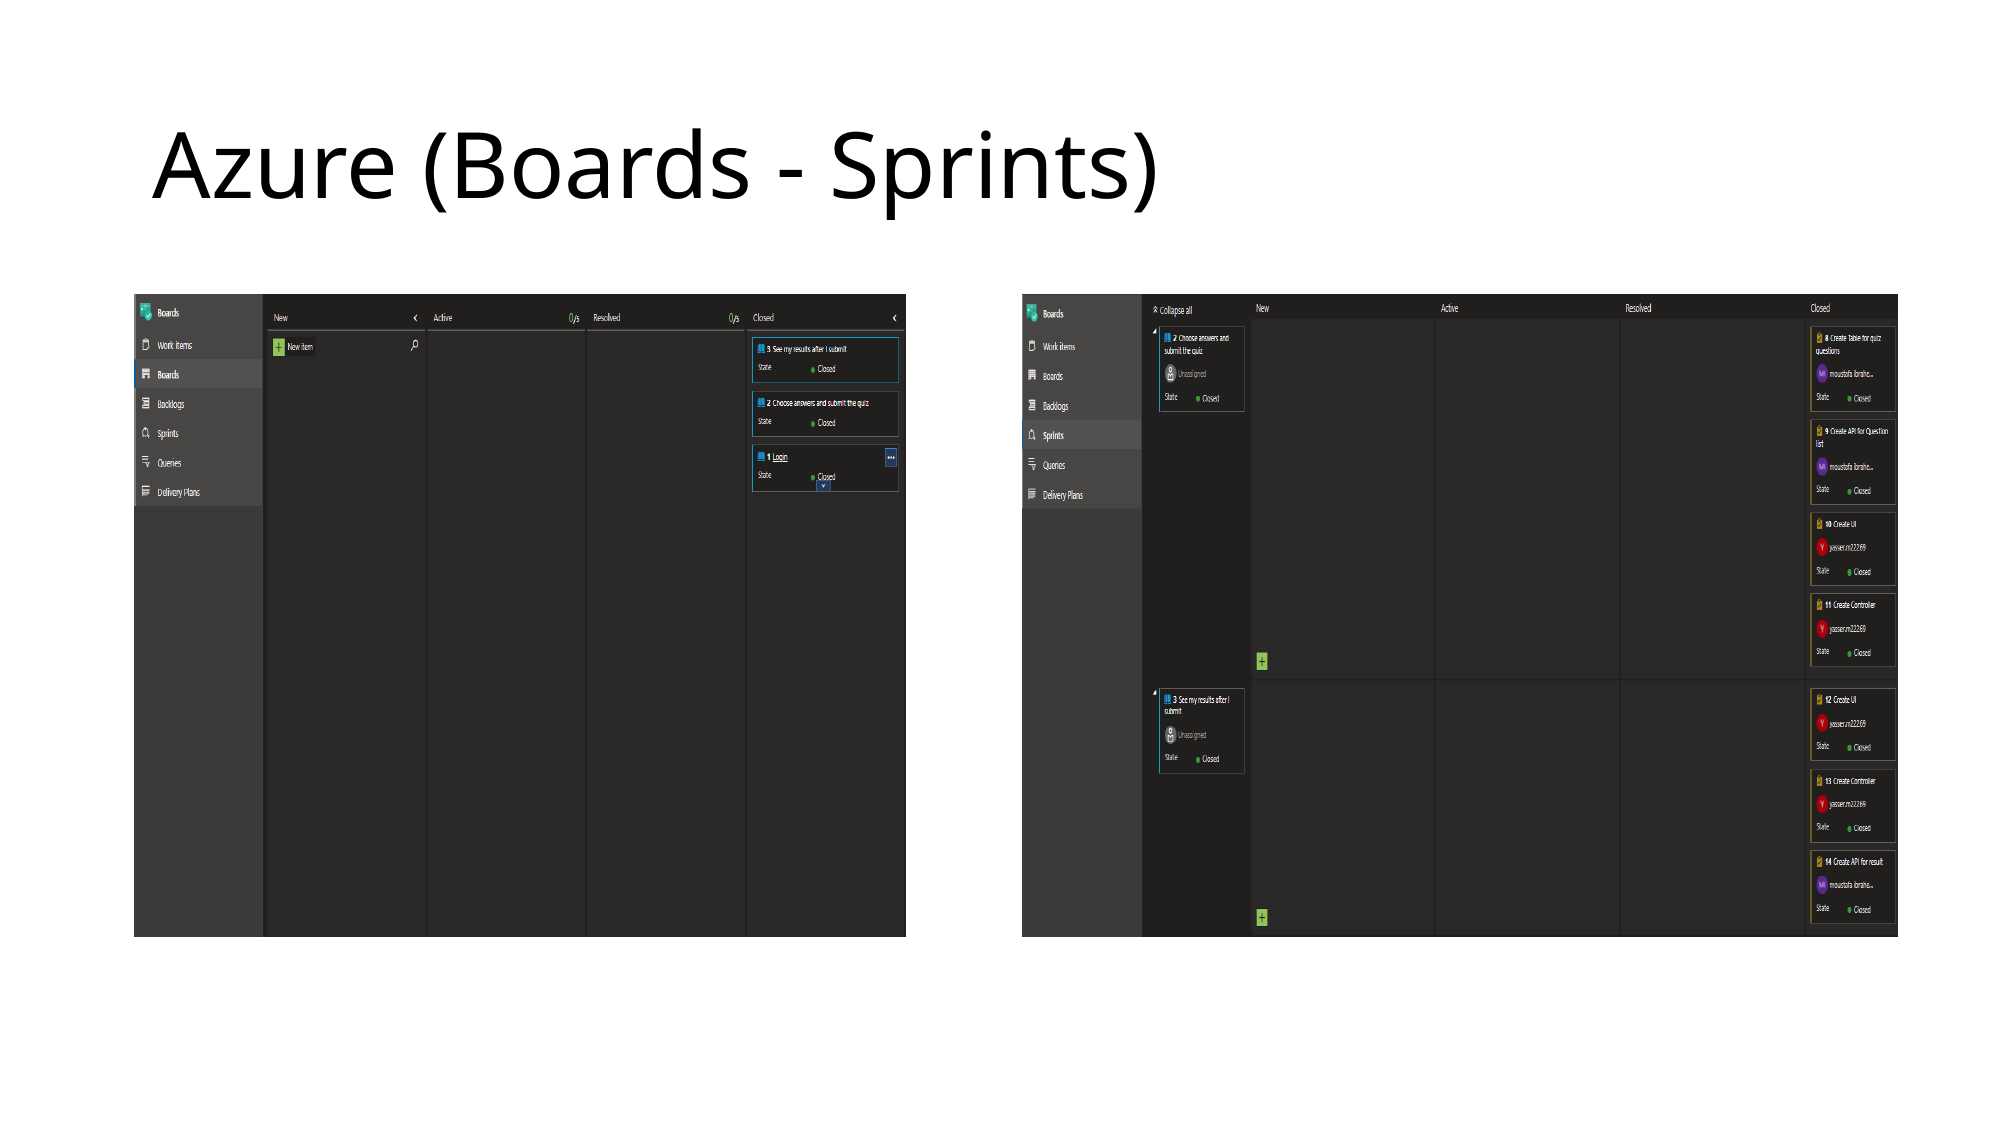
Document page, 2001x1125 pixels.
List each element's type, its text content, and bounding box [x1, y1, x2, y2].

picture [134, 294, 906, 938]
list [1022, 294, 1898, 938]
title Azure (Boards - Sprints) [137, 59, 1863, 278]
